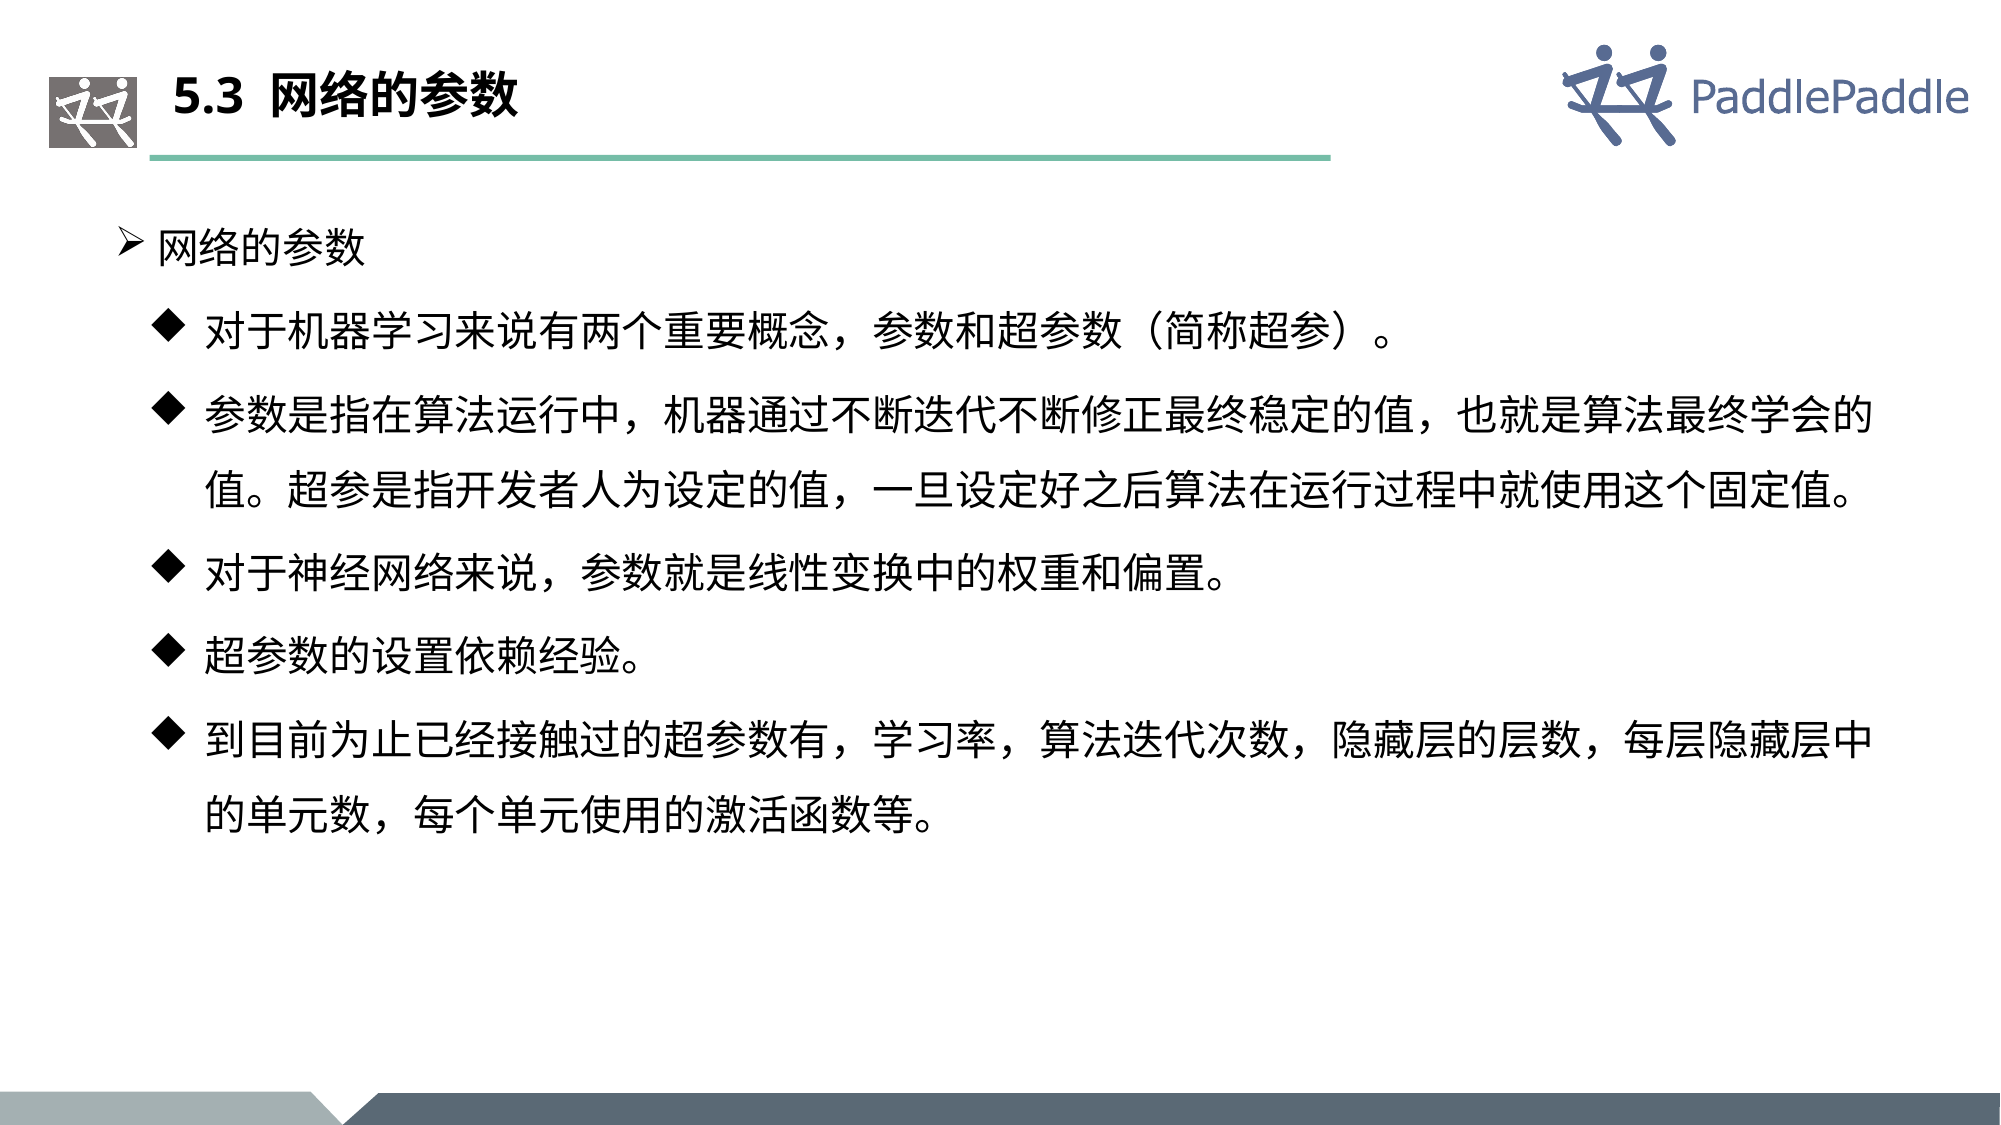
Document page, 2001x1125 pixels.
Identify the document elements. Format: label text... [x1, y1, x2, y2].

title 5.3 网络的参数 [157, 28, 1406, 158]
list 网络的参数 对于机器学习来说有两个重要概念，参数和超参数（简称超参）。 参数是指在算法运行中，机器通过不断迭代不断修正最终稳定的值，也就是算法最终学会的值。超参是指开发者人为设定的值，一旦设定好之后算法在运行过程中就使用这个固定值。 对于神经网络来说，参数就是线性变换中的权重和偏置。 超参数的设置依赖经验。 到目前为止已经接触过的超参数有，学习率，算法迭代次数，隐藏层的层数，每层隐藏层中的单元数，每个单元使用的激活函数等。 [99, 189, 1900, 1061]
